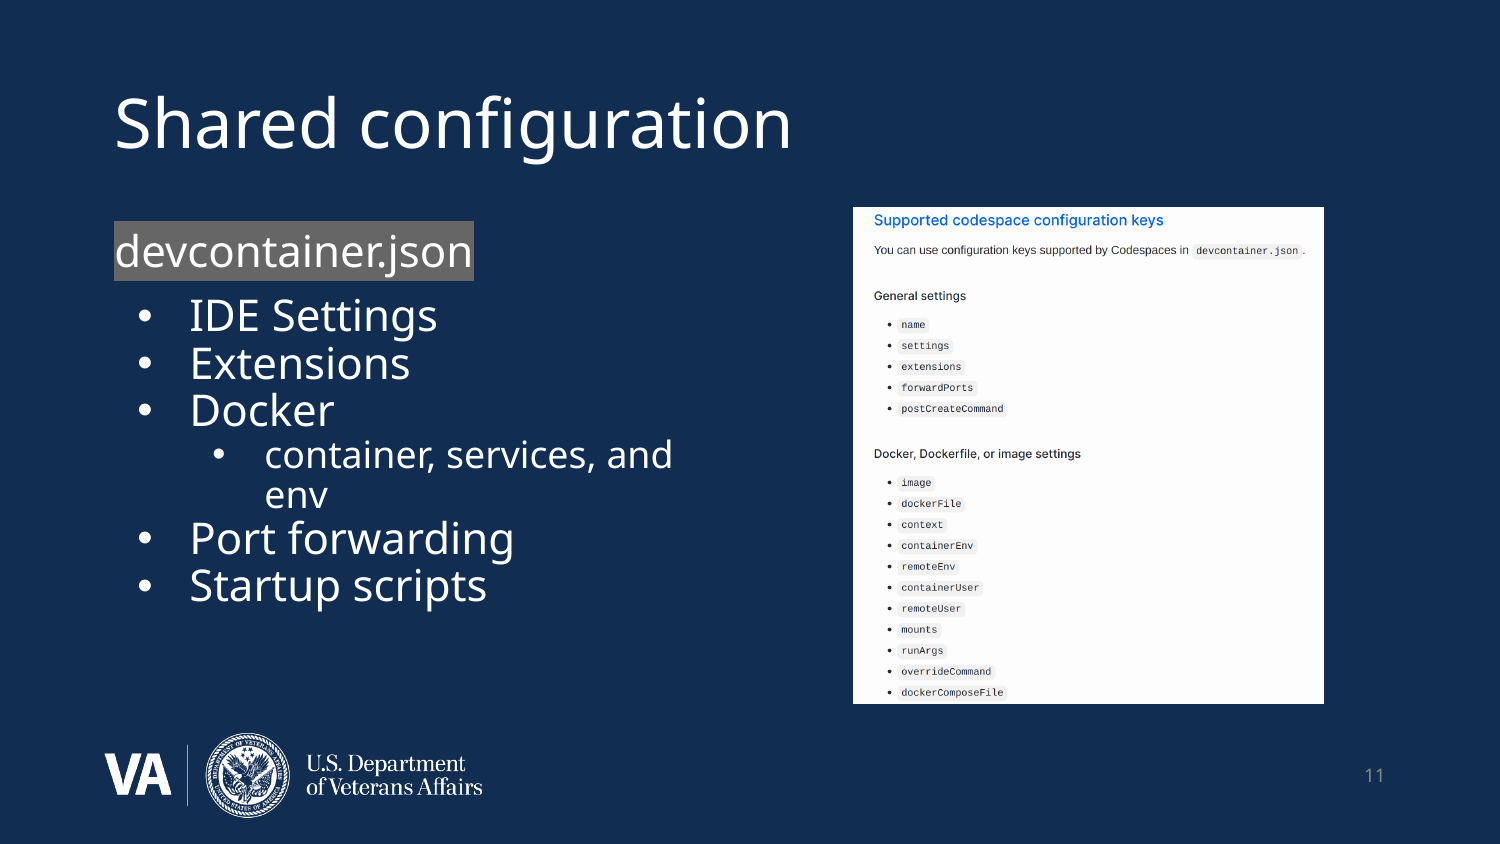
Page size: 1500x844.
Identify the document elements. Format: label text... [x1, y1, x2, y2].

list devcontainer.json IDE Settings Extensions Docker container, services, and env Port forwarding Startup scripts [103, 224, 741, 711]
title Shared configuration [103, 44, 1397, 208]
picture [99, 726, 485, 822]
picture [853, 207, 1324, 705]
slide_number ‹#› [1059, 753, 1397, 799]
